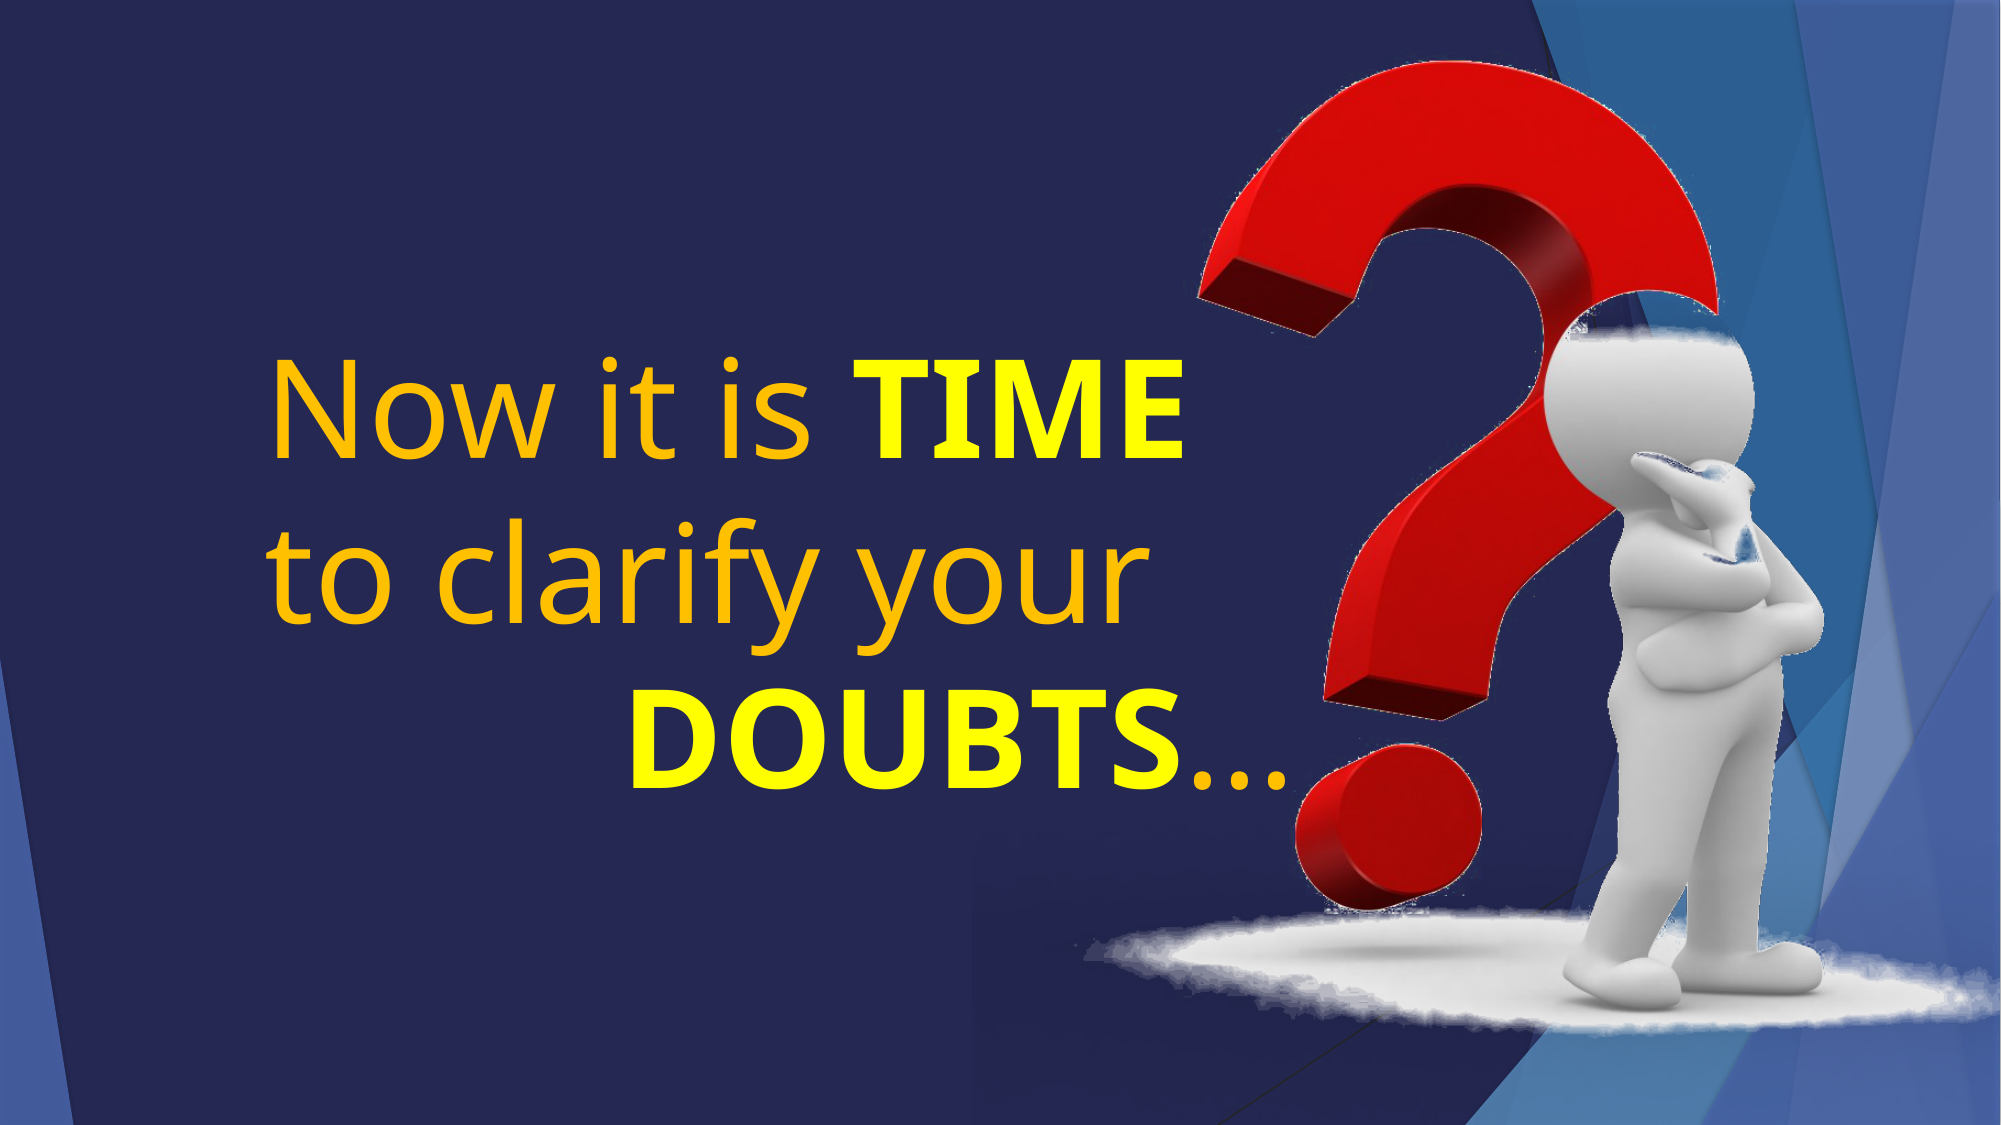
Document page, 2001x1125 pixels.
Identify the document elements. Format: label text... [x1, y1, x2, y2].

picture [971, 0, 2000, 1125]
text_box Now it is TIME to clarify your DOUBTS... [213, 313, 966, 824]
